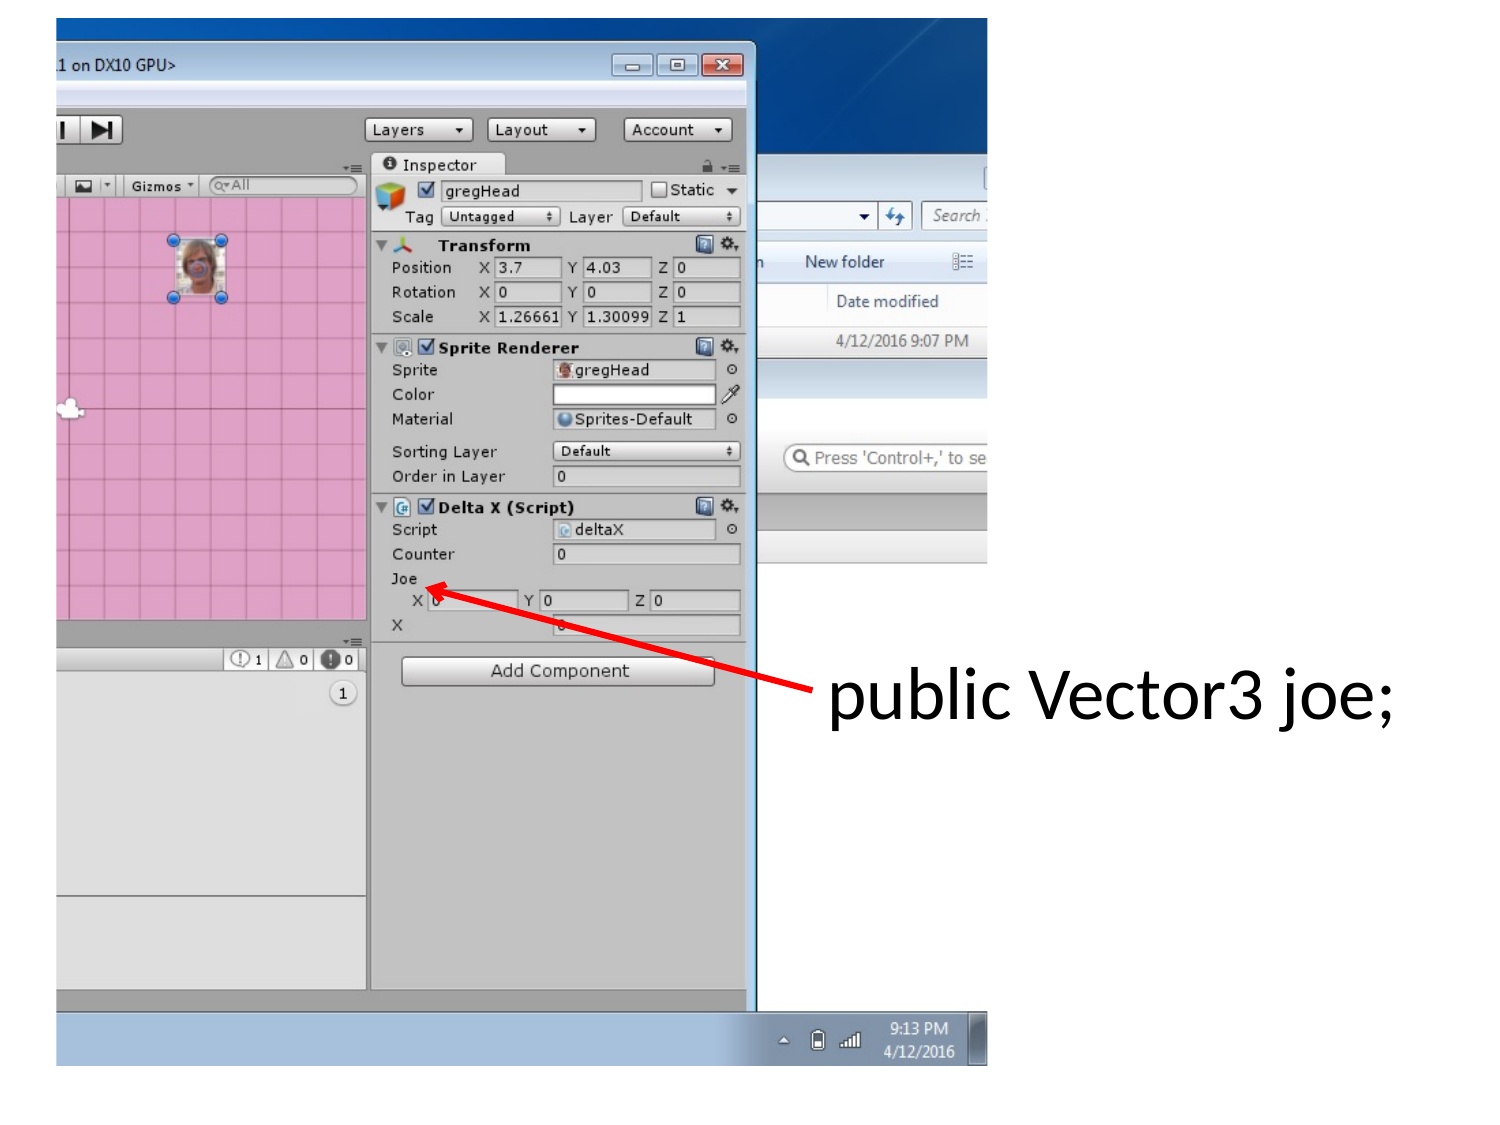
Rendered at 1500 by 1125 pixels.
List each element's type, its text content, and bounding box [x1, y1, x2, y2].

picture [56, 18, 988, 1066]
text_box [424, 587, 813, 691]
text_box public Vector3 joe; [991, 637, 1438, 743]
